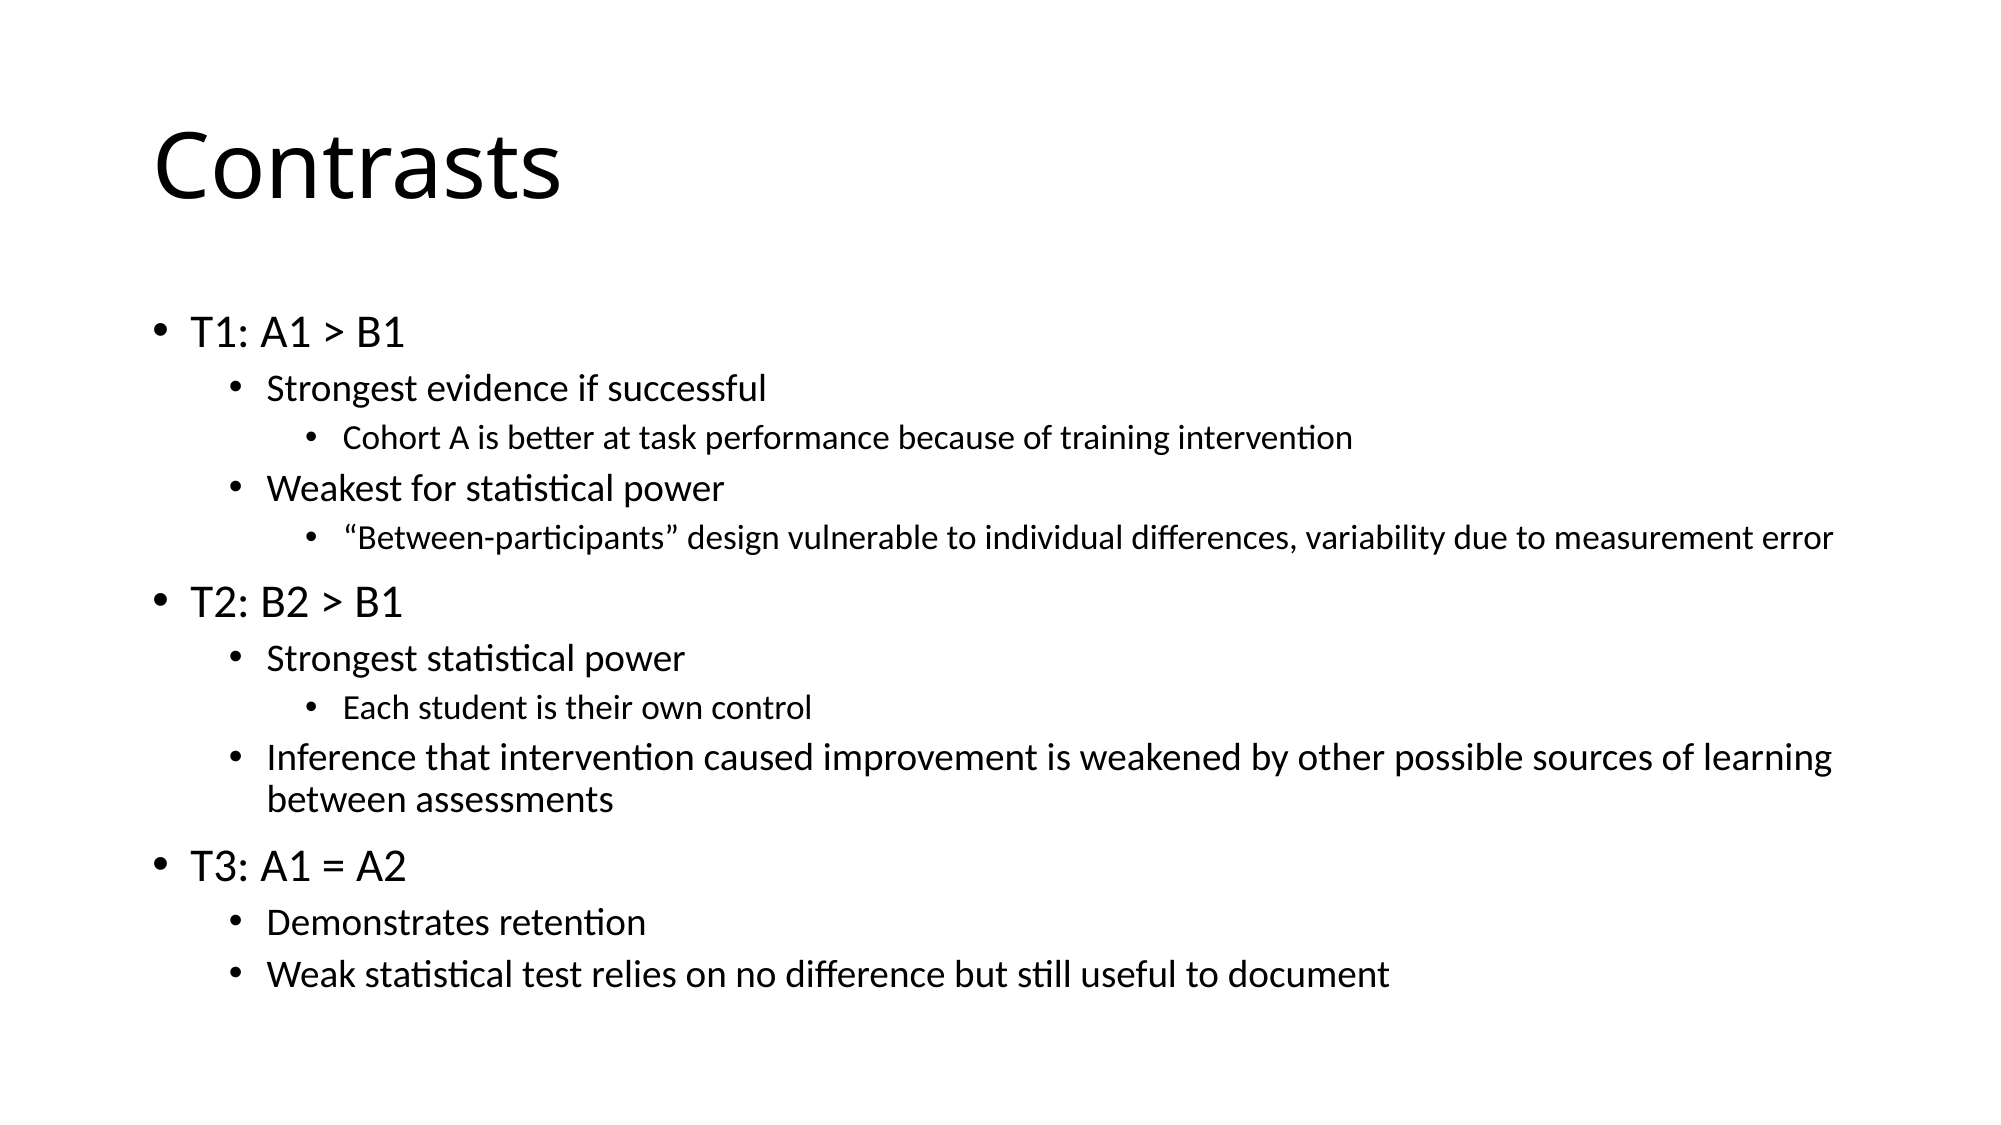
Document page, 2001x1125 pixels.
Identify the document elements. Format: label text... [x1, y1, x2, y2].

list T1: A1 > B1 Strongest evidence if successful Cohort A is better at task performance because of training intervention Weakest for statistical power “Between-participants” design vulnerable to individual differences, variability due to measurement error T2: B2 > B1 Strongest statistical power Each student is their own control Inference that intervention caused improvement is weakened by other possible sources of learning between assessments T3: A1 = A2 Demonstrates retention Weak statistical test relies on no difference but still useful to document [137, 299, 1863, 1014]
title Contrasts [137, 59, 1863, 278]
